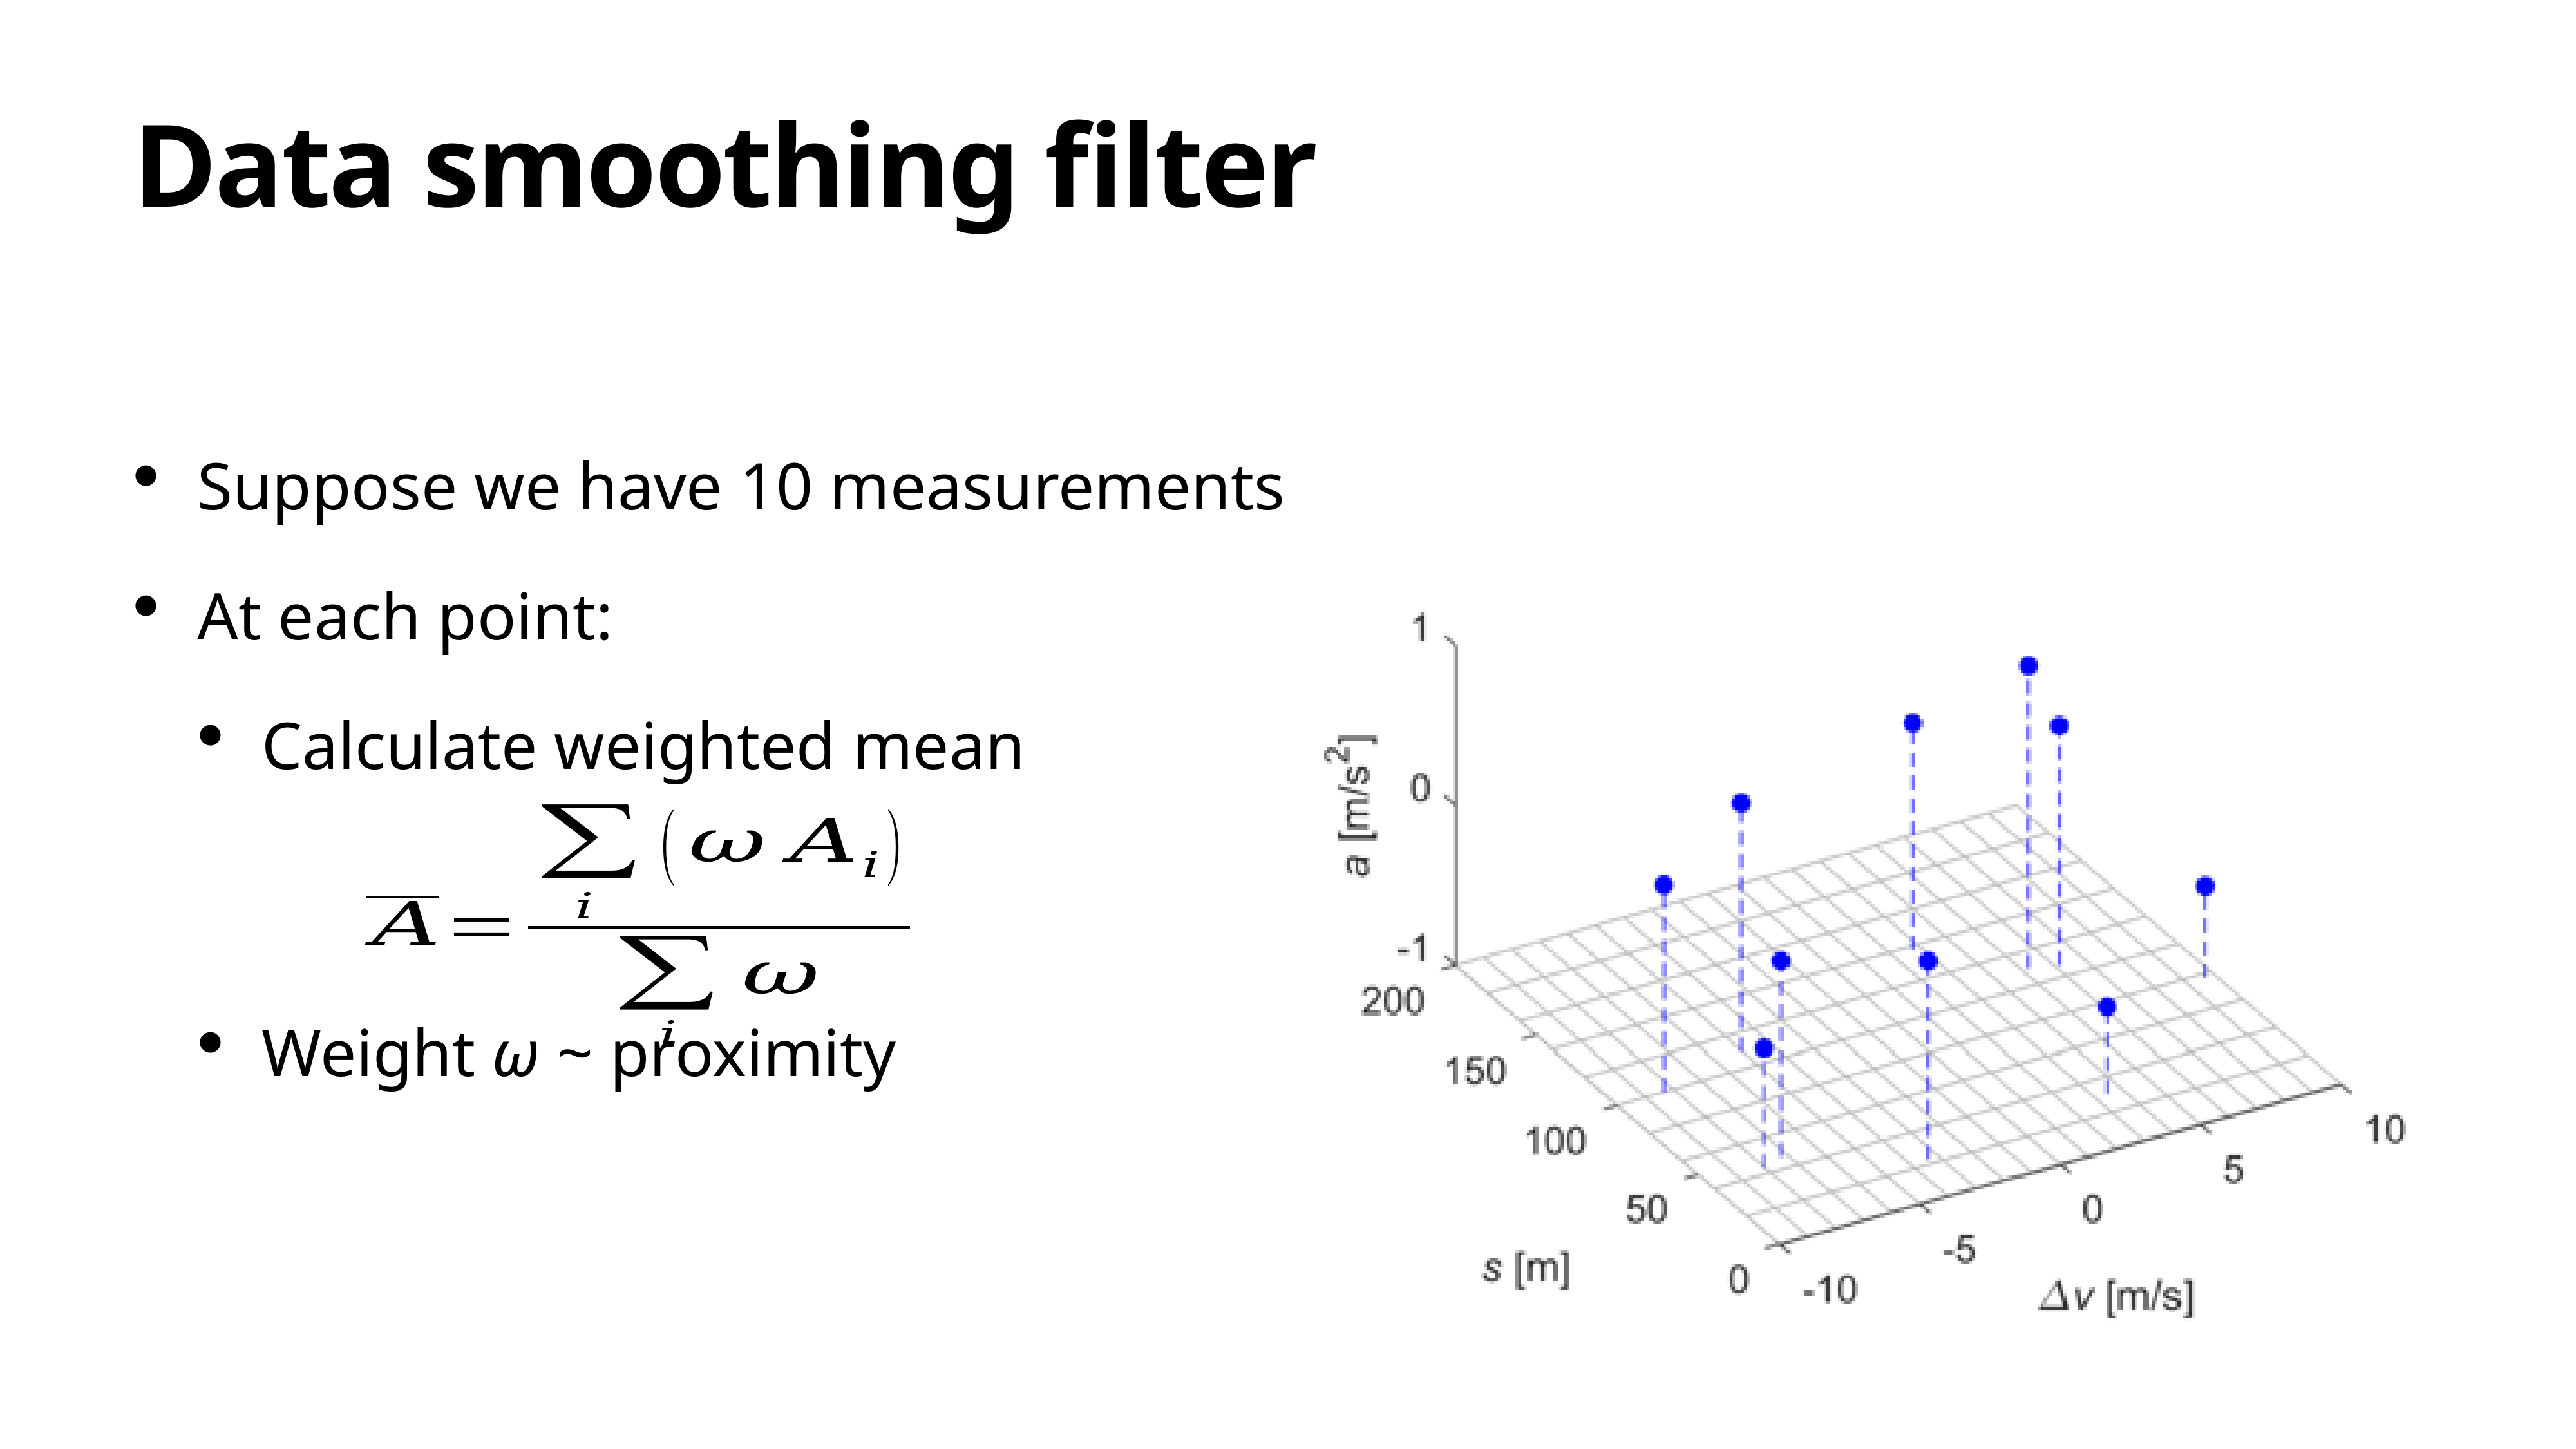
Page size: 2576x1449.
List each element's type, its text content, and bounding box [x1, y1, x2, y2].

list Suppose we have 10 measurements At each point: Calculate weighted mean Weight ω ~ proximity [127, 448, 2449, 1321]
title Data smoothing filter [127, 113, 2449, 266]
picture [1307, 607, 2449, 1321]
